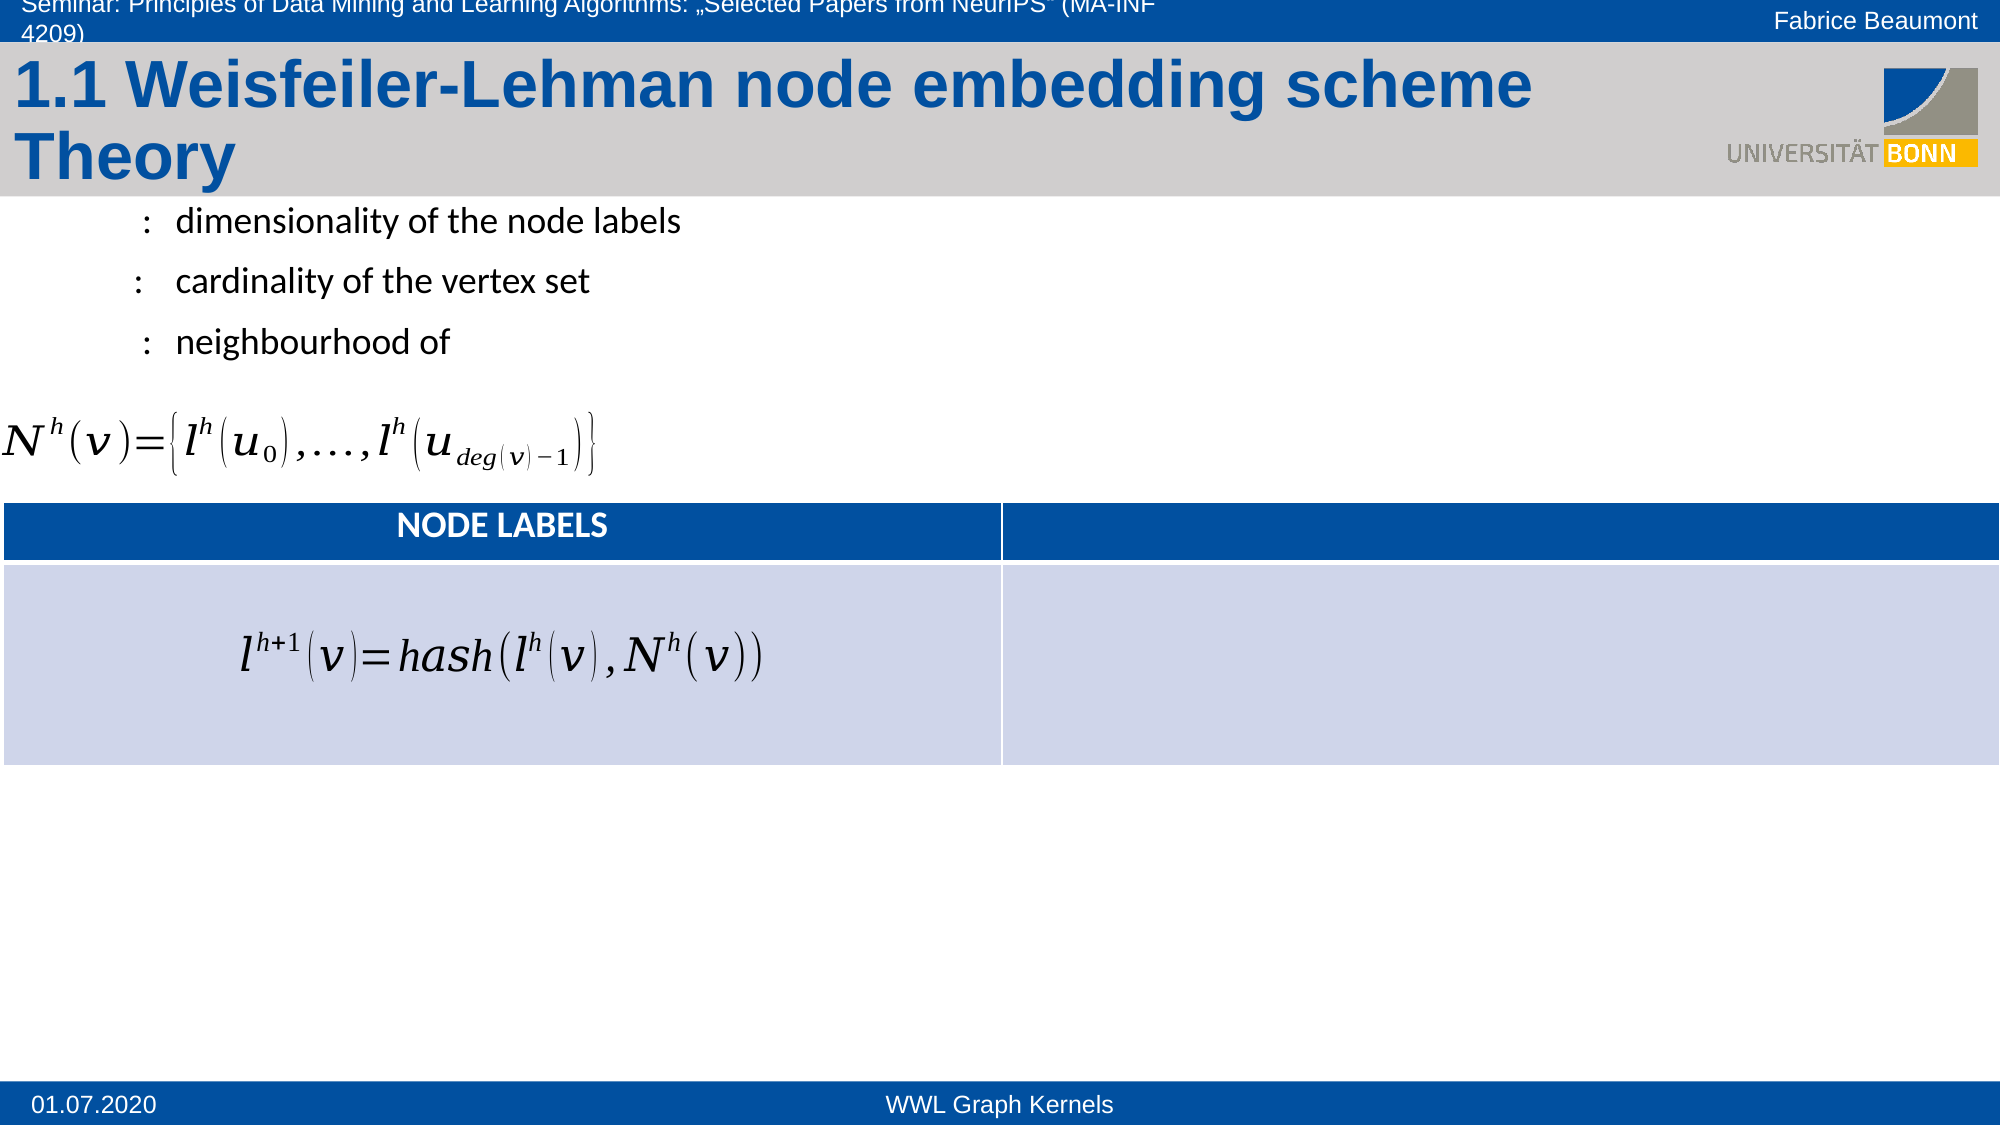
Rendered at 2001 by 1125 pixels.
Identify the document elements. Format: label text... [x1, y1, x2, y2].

text_box [262, 535, 336, 687]
table_cell [1003, 565, 1999, 765]
picture [1725, 44, 1978, 187]
table_header [1003, 503, 1999, 560]
list 1.1 Weisfeiler-Lehman node embedding scheme Theory [0, 42, 1725, 195]
text_box [1051, 535, 1177, 687]
table_cell [4, 565, 1001, 765]
table_header NODE LABELS [4, 503, 1001, 560]
